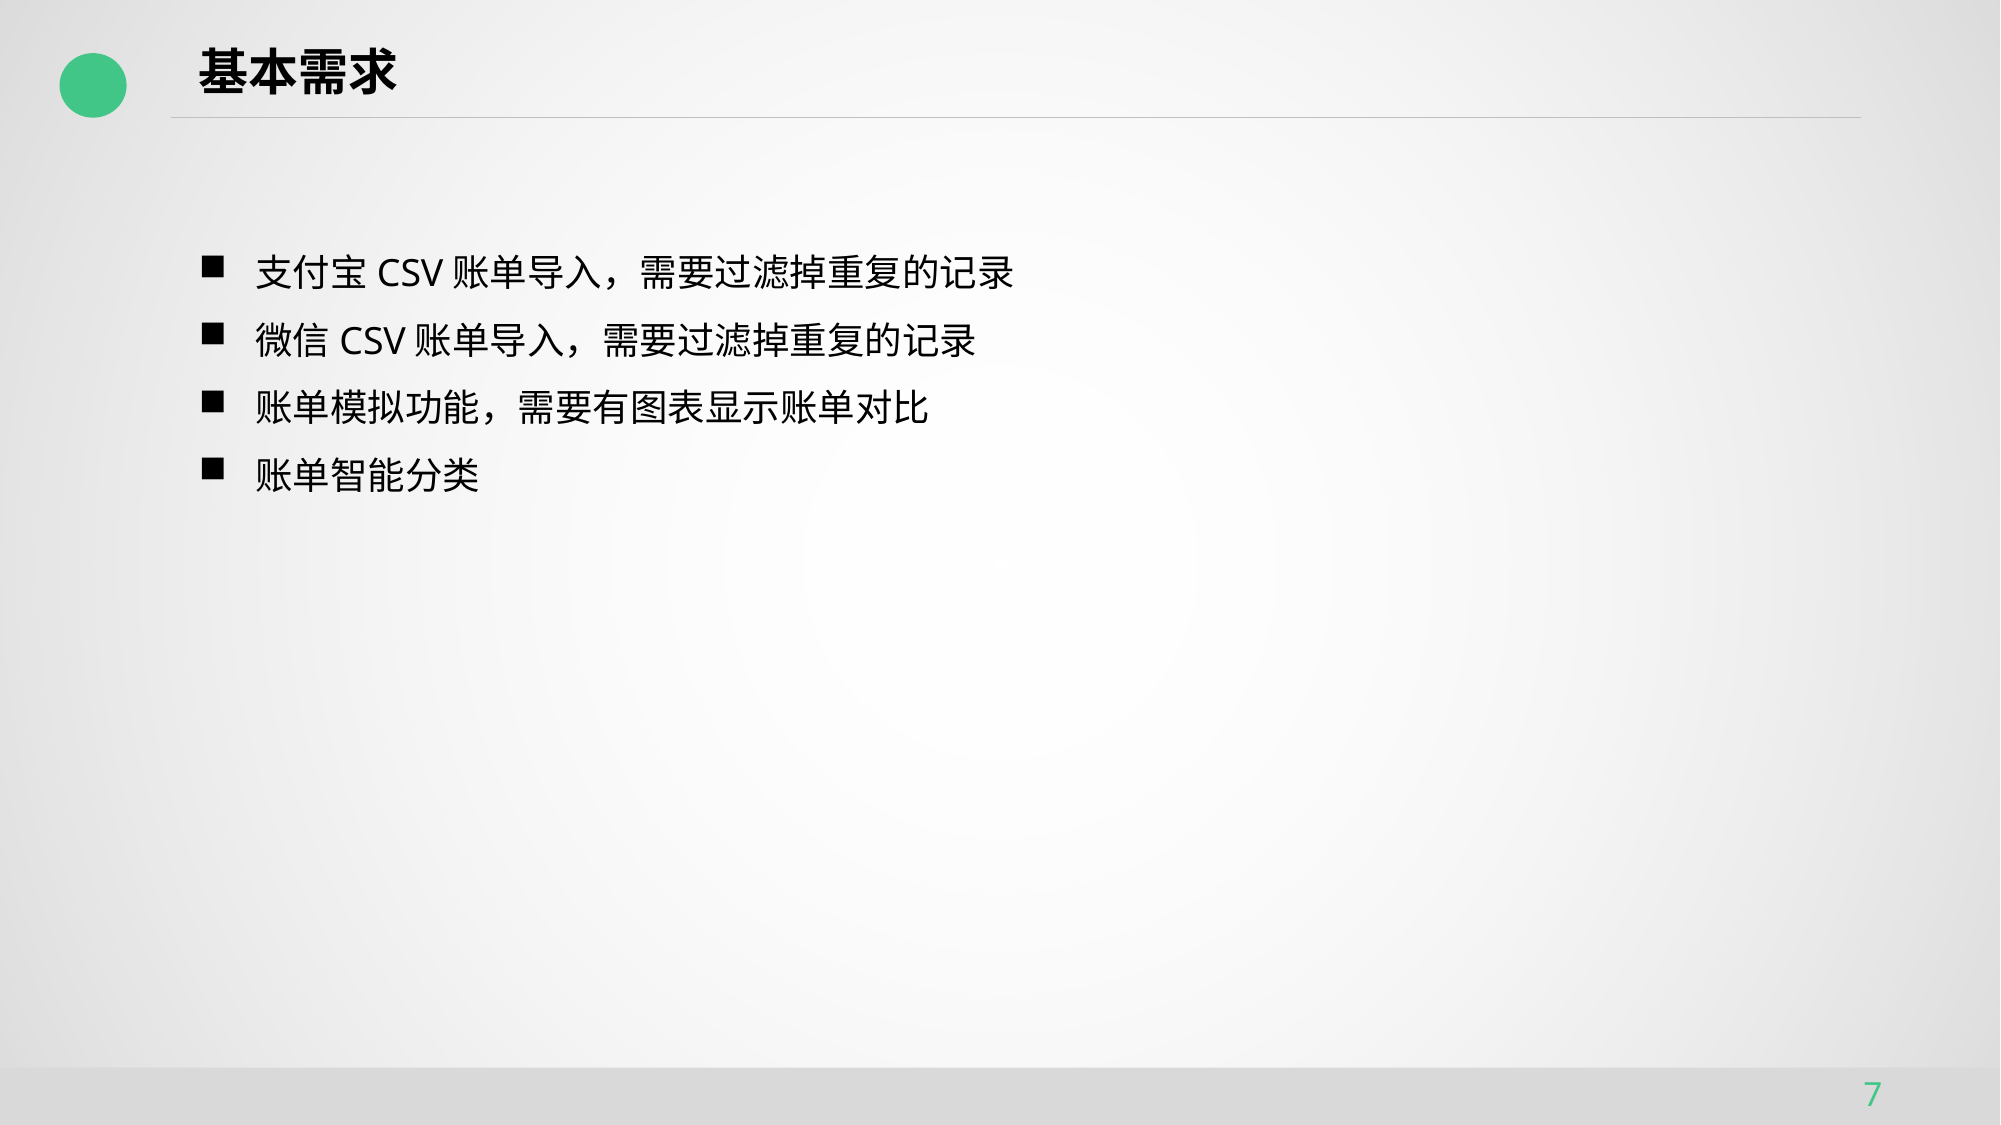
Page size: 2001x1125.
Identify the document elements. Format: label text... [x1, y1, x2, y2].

text_box 支付宝CSV账单导入，需要过滤掉重复的记录 微信CSV账单导入，需要过滤掉重复的记录 账单模拟功能，需要有图表显示账单对比 账单智能分类 [184, 219, 1588, 572]
text_box 基本需求 [184, 33, 1218, 108]
